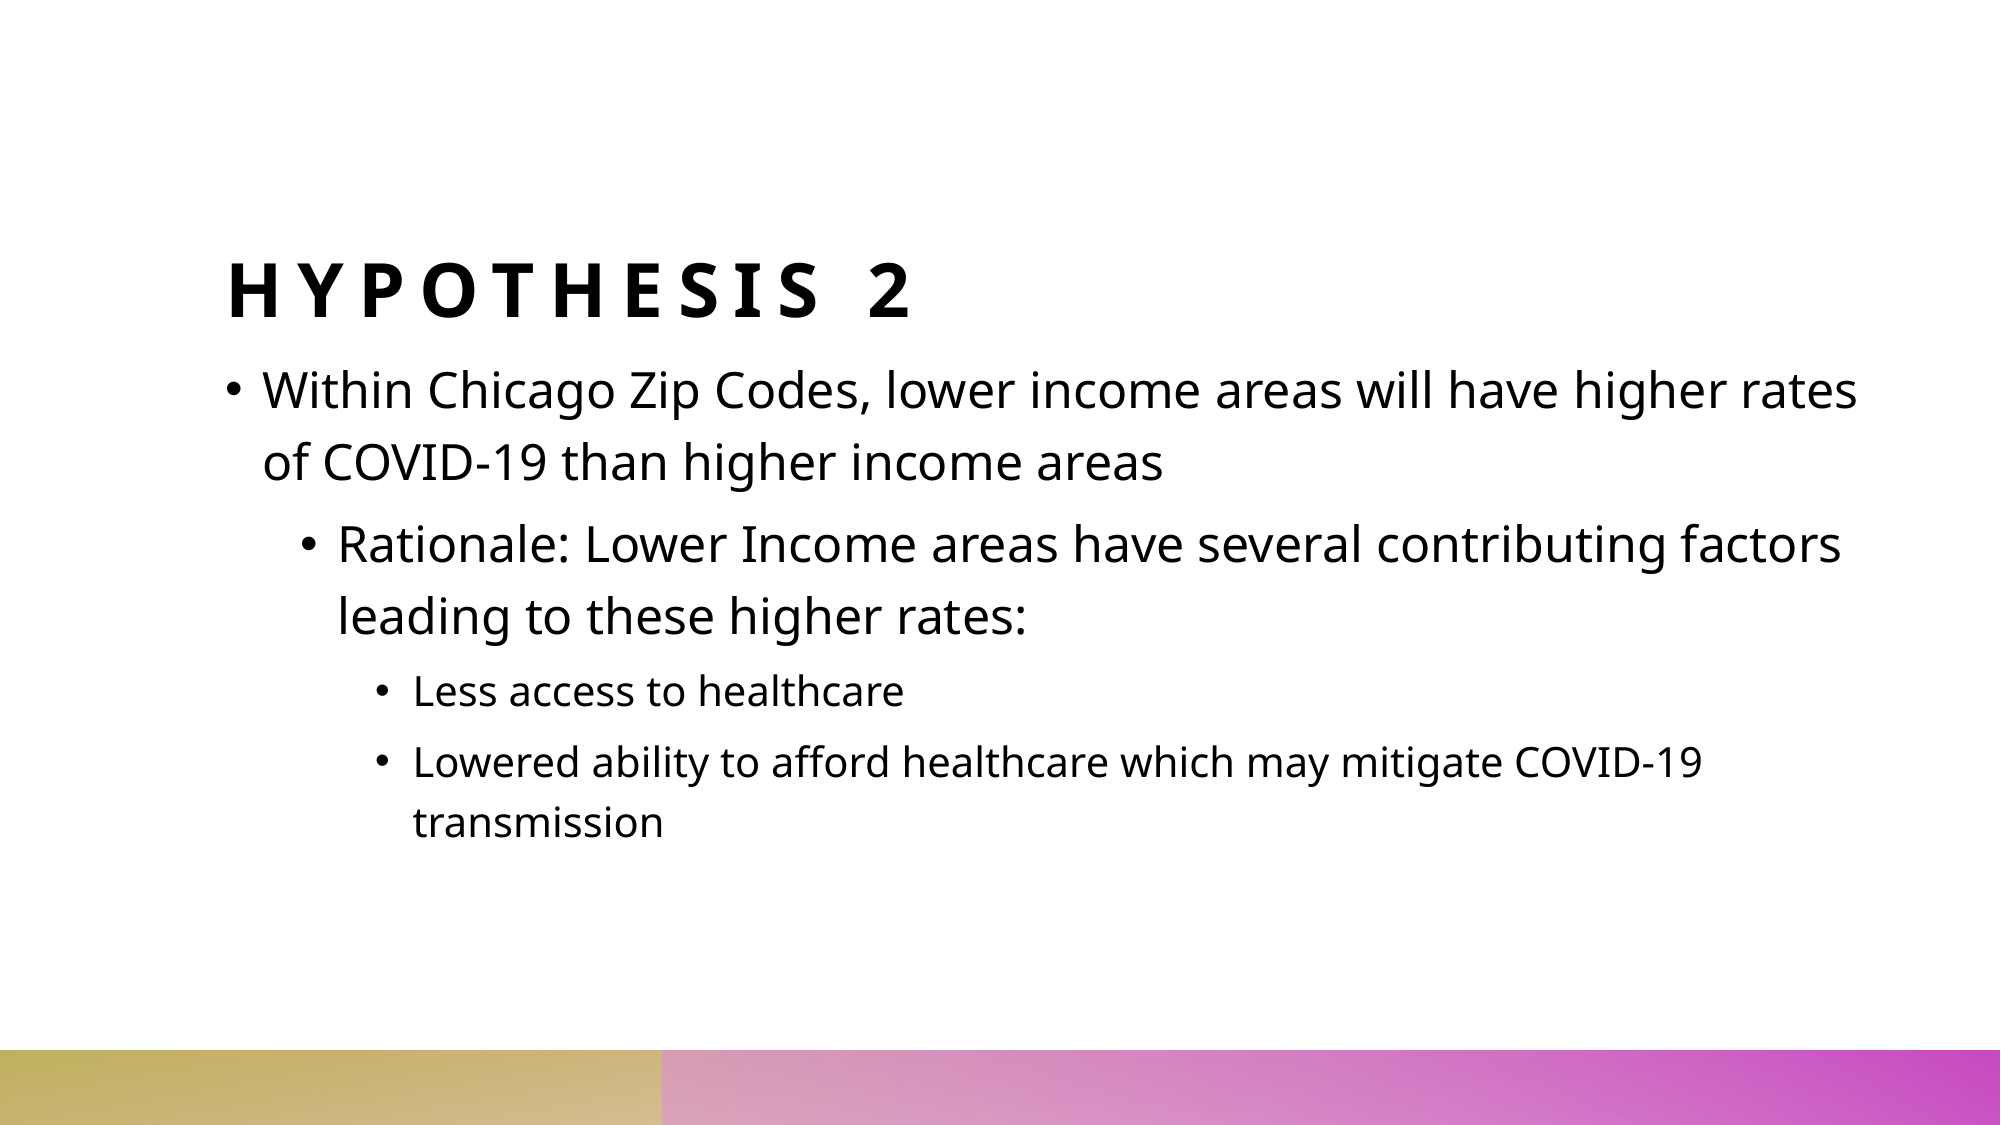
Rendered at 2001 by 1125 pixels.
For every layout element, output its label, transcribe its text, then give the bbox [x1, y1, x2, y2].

title Hypothesis 2 [225, 130, 1905, 333]
list Within Chicago Zip Codes, lower income areas will have higher rates of COVID-19 than higher income areas Rationale: Lower Income areas have several contributing factors leading to these higher rates: Less access to healthcare Lowered ability to afford healthcare which may mitigate COVID-19 transmission [225, 346, 1905, 996]
